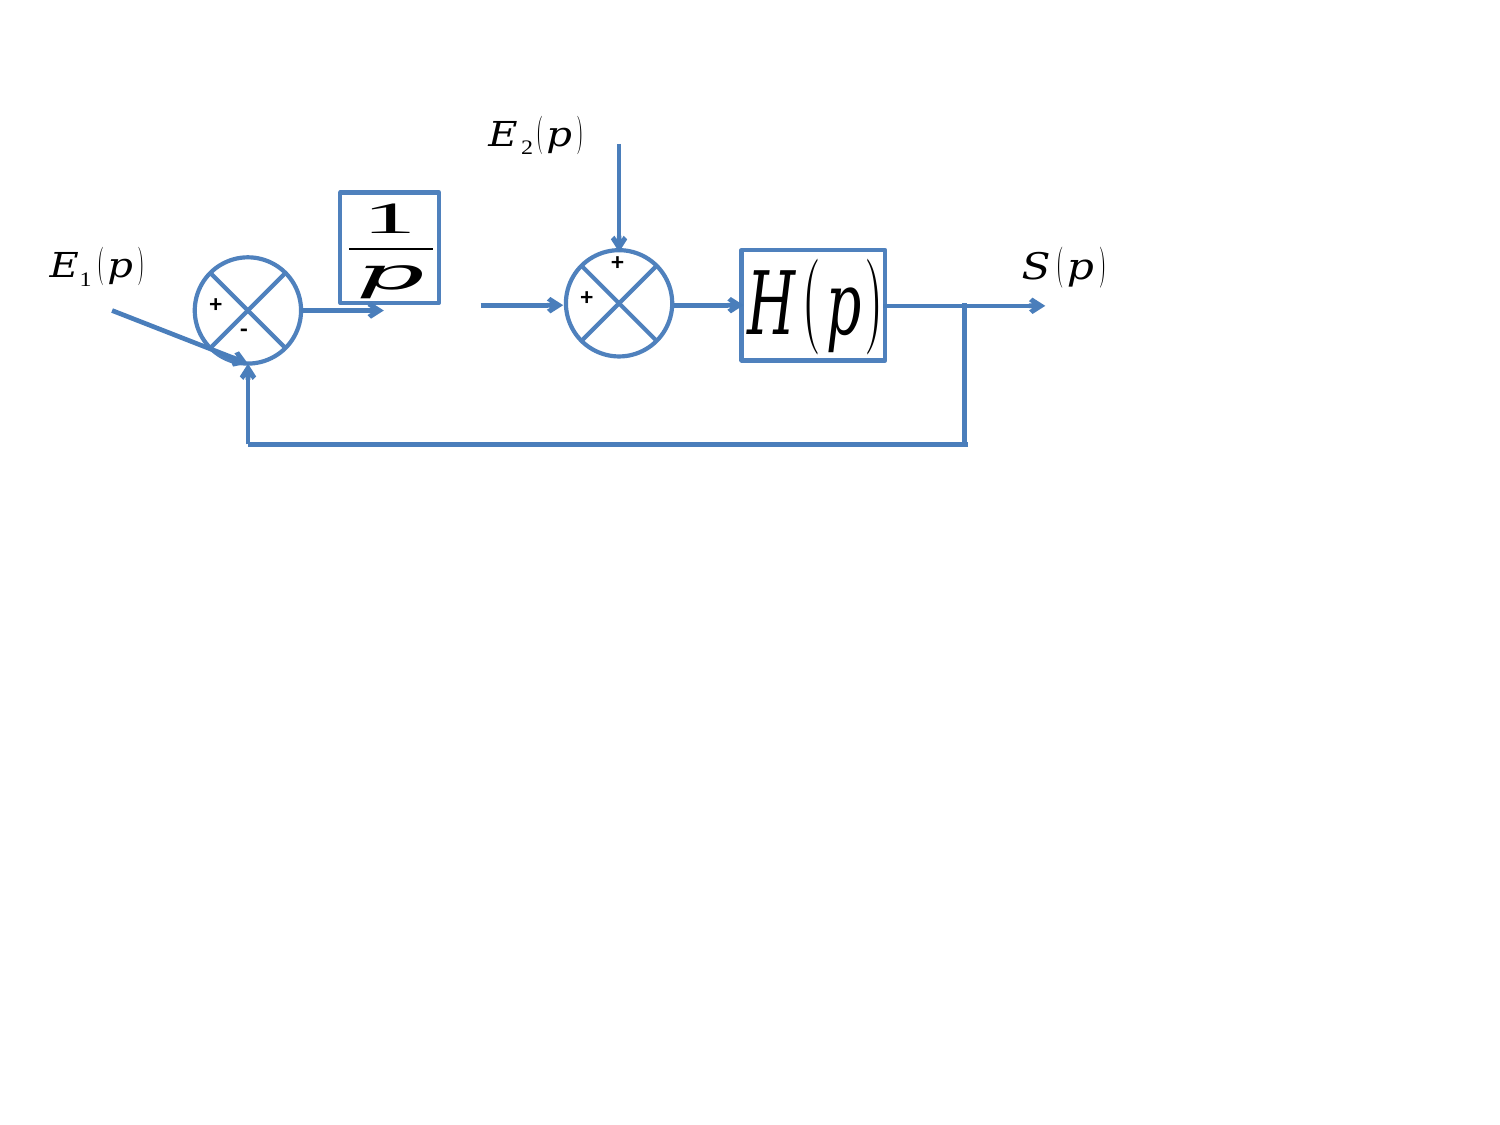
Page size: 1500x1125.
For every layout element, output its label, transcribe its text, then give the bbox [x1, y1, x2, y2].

text_box - [225, 305, 367, 350]
text_box [572, 253, 596, 273]
text_box [201, 255, 294, 280]
text_box + [596, 237, 739, 283]
text_box + [565, 273, 708, 318]
text_box + [194, 280, 337, 325]
text_box [565, 318, 673, 359]
text_box [194, 325, 287, 366]
